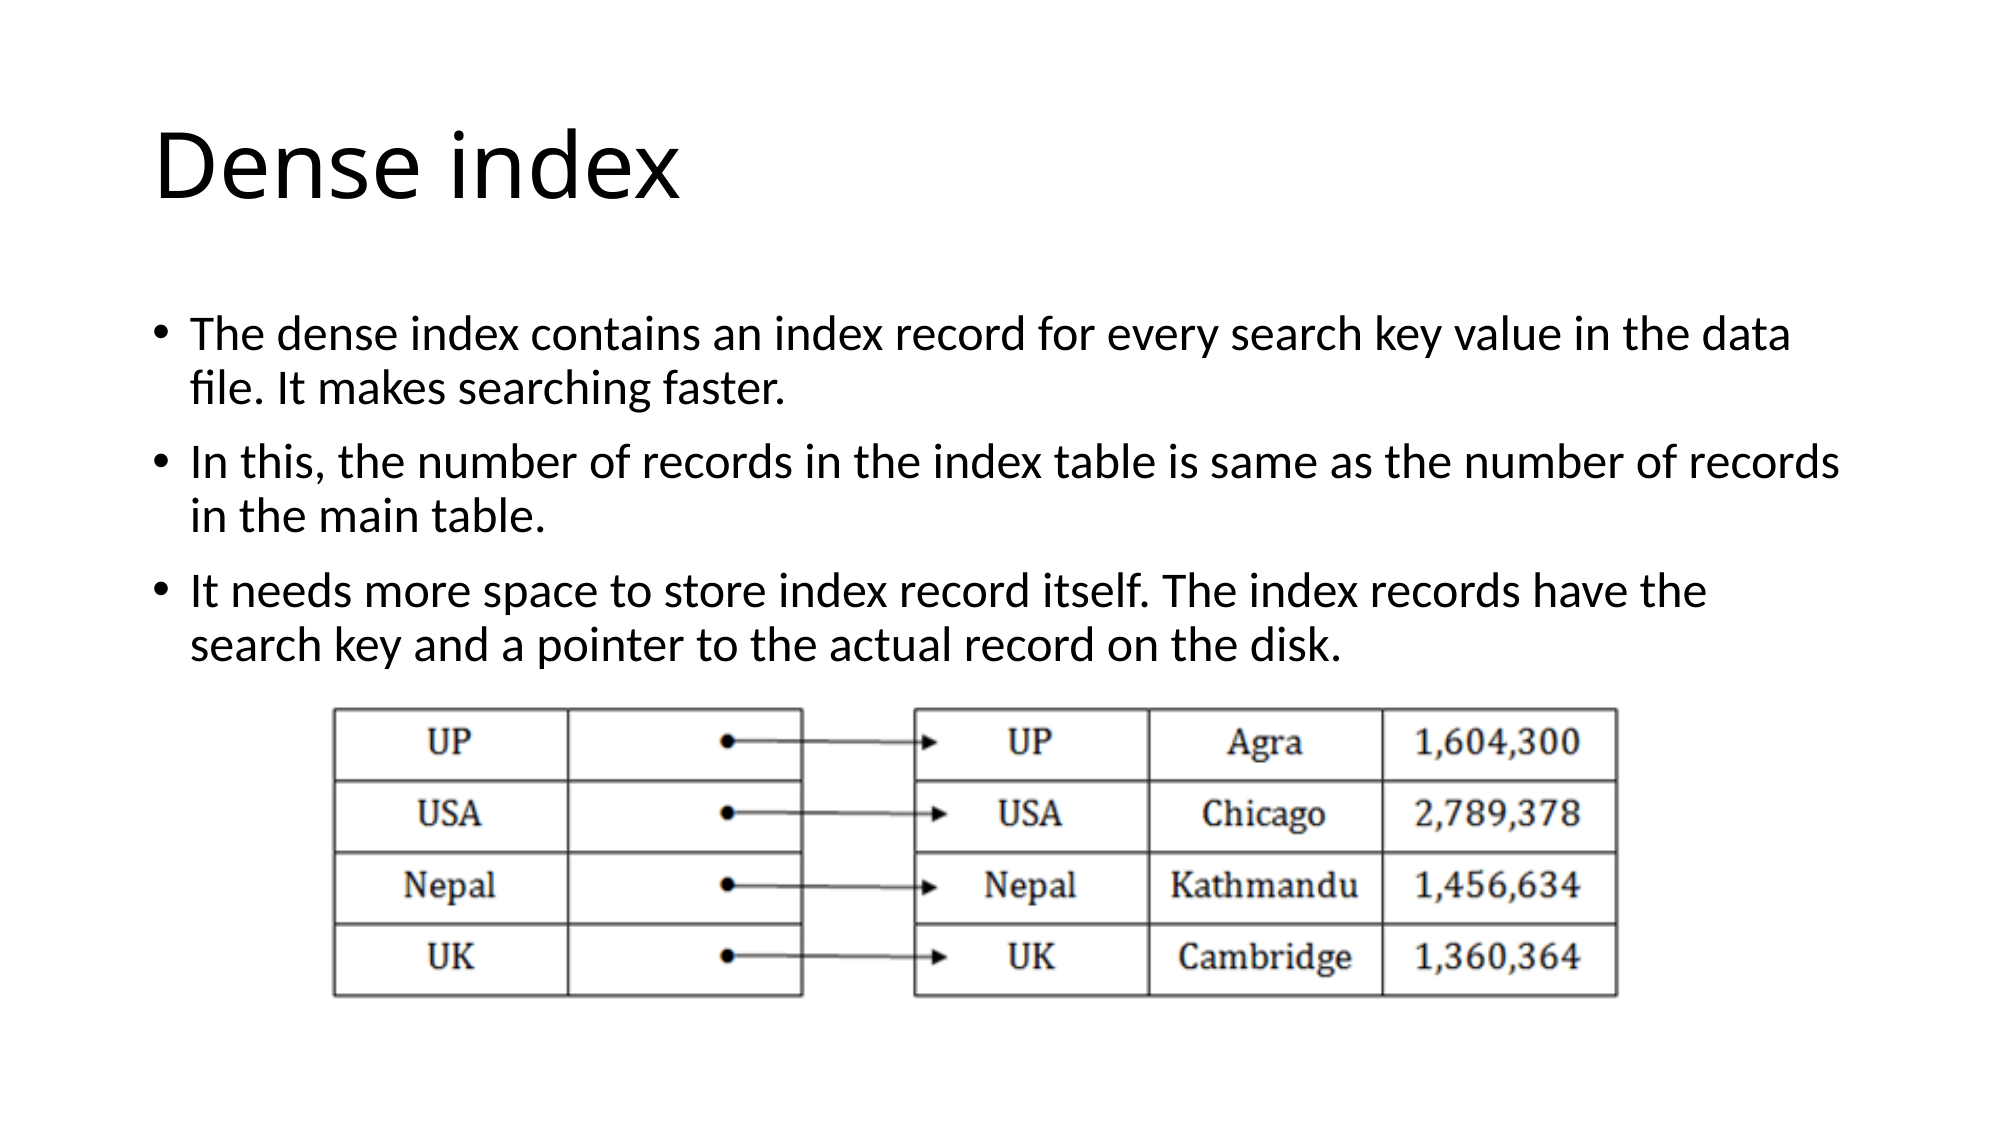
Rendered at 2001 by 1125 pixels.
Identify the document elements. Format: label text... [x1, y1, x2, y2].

picture [324, 683, 1676, 1049]
list The dense index contains an index record for every search key value in the data file. It makes searching faster. In this, the number of records in the index table is same as the number of records in the main table. It needs more space to store index record itself. The index records have the search key and a pointer to the actual record on the disk. [137, 299, 1863, 1014]
title Dense index [137, 59, 1863, 278]
